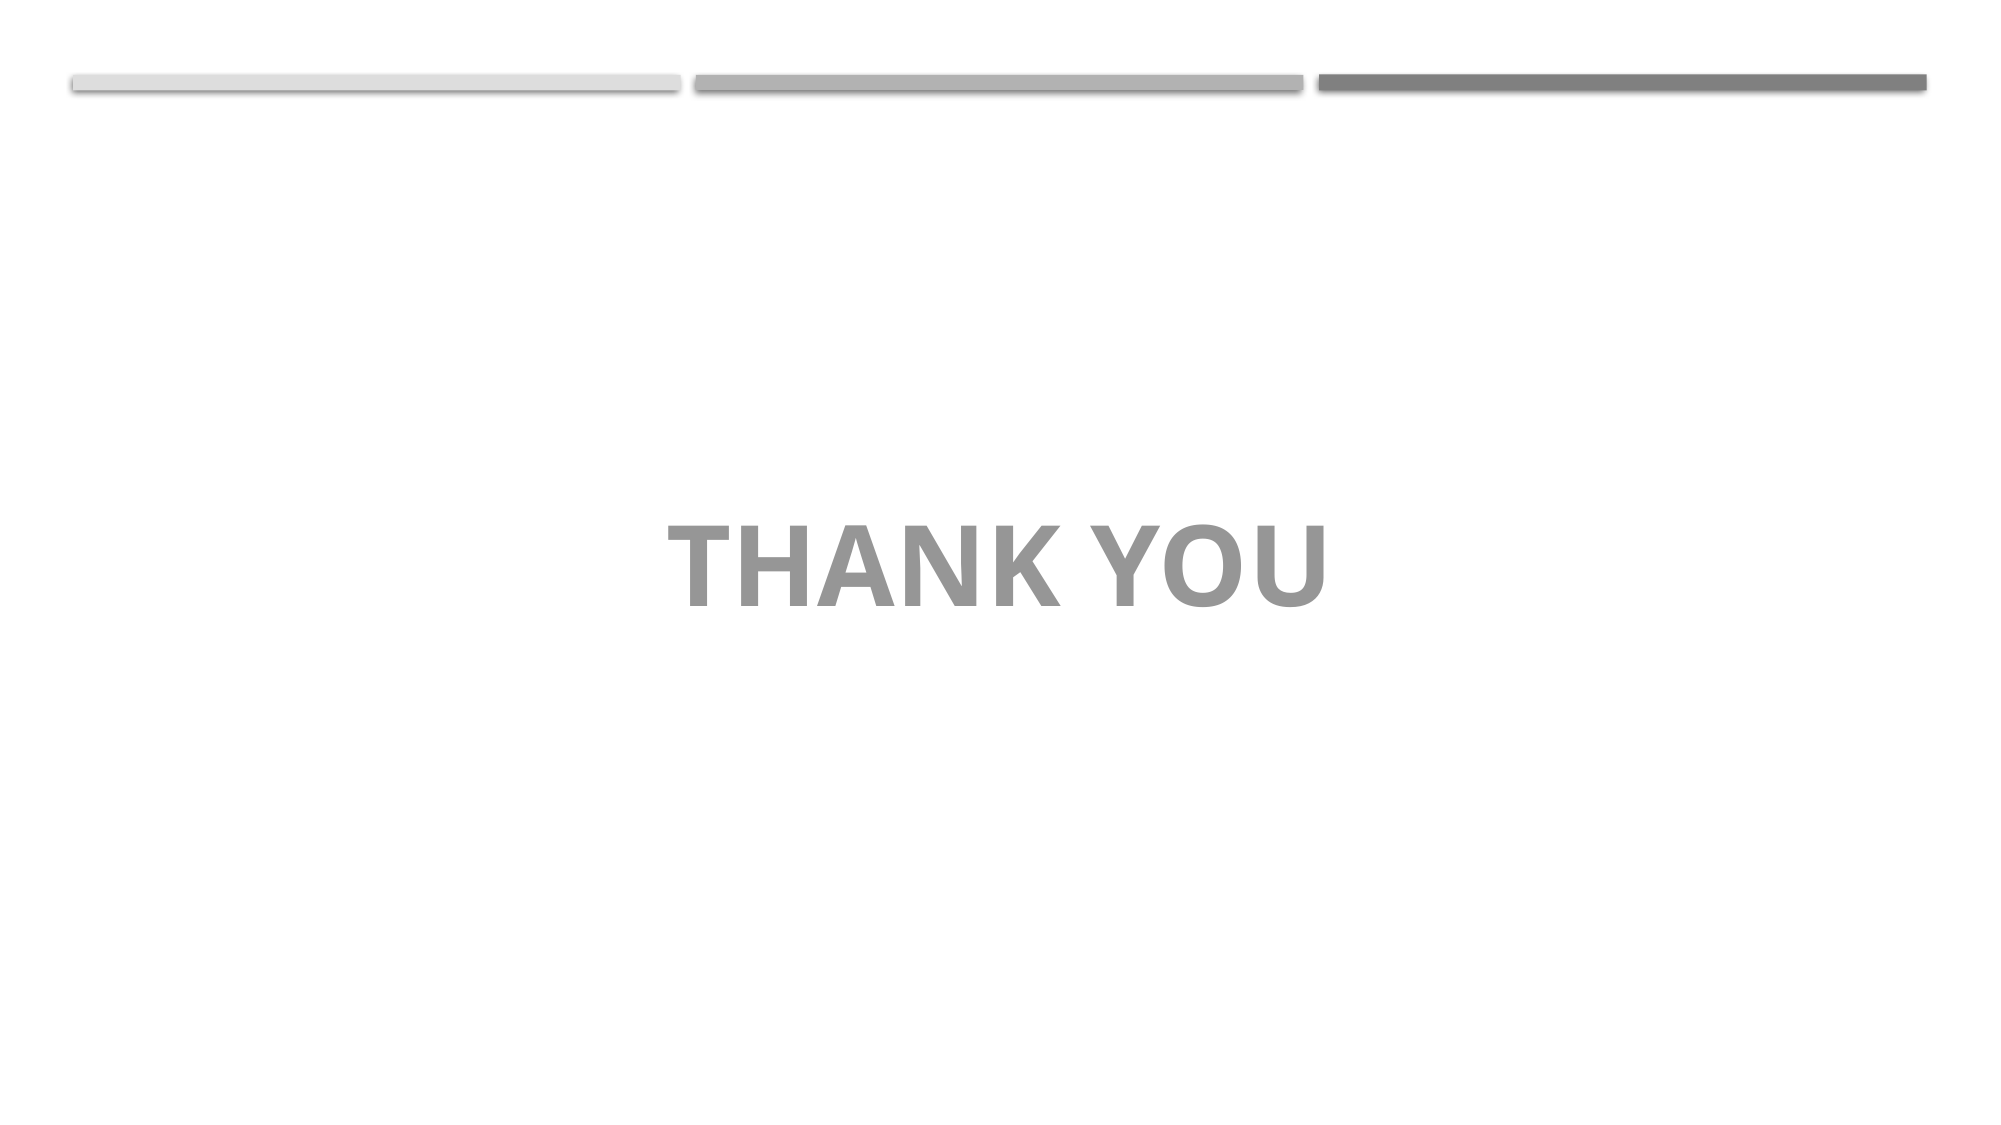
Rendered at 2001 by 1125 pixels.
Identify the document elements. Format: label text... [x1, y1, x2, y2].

text_box THANK YOU [651, 486, 1349, 637]
